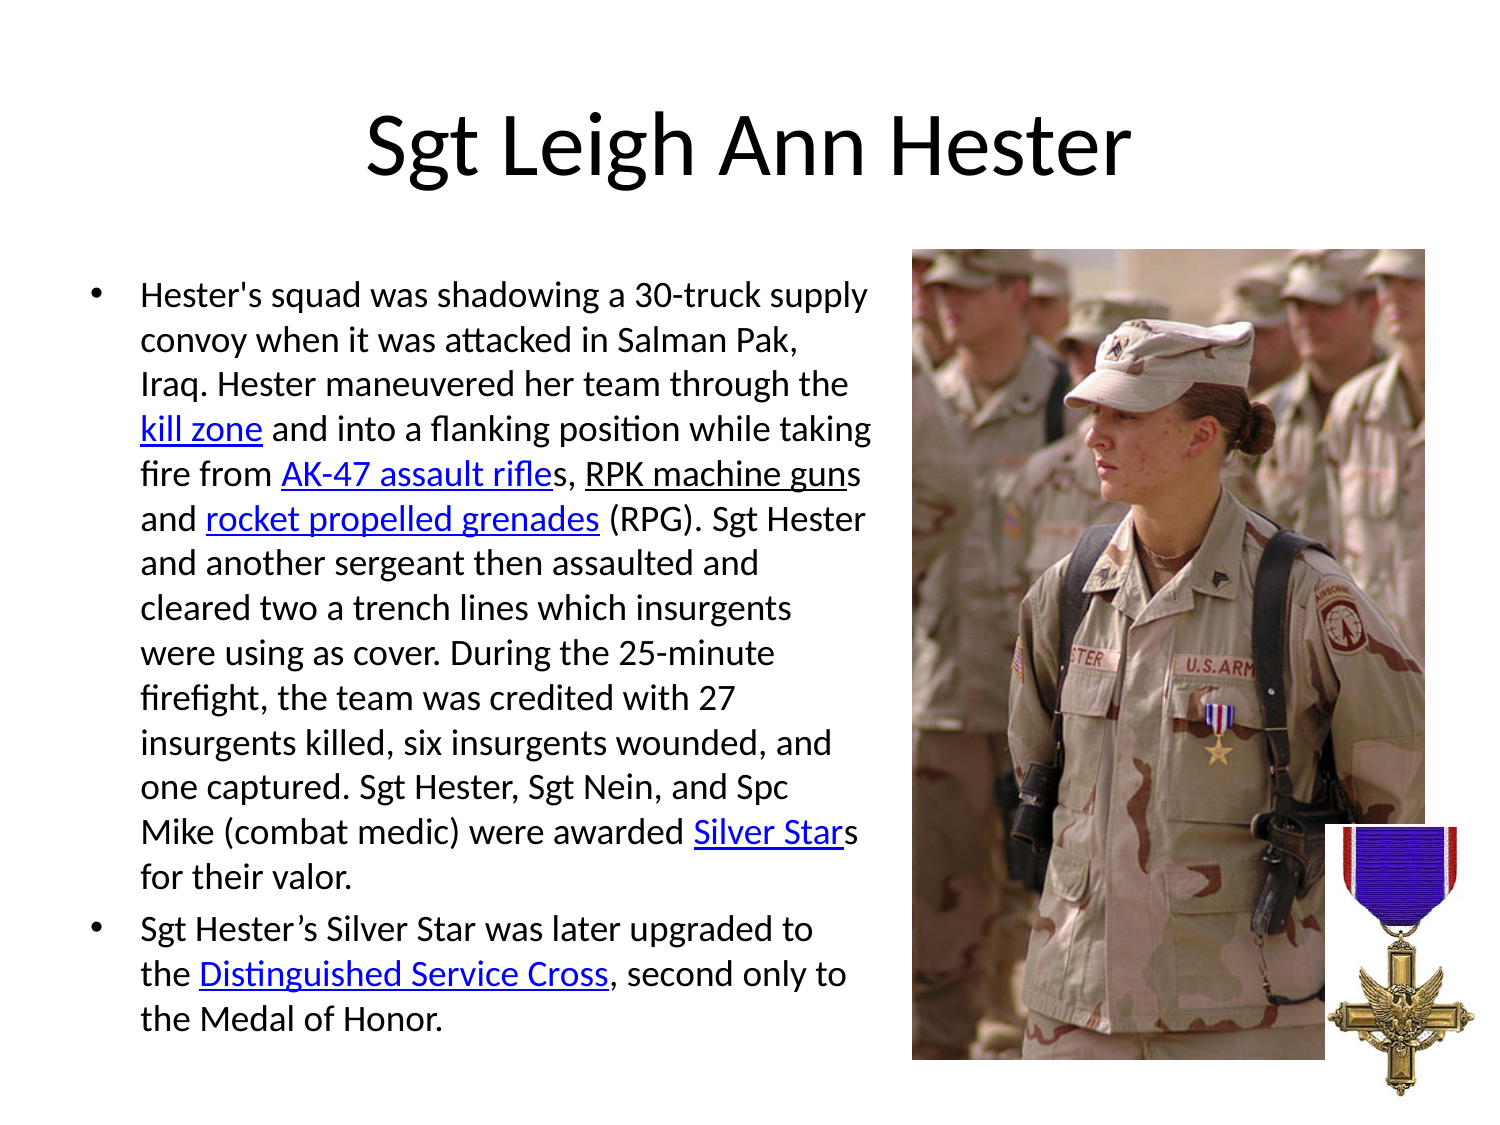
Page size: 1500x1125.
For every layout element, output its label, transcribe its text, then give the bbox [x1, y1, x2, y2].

picture [912, 249, 1475, 1098]
title Sgt Leigh Ann Hester [75, 45, 1425, 233]
list Hester's squad was shadowing a 30-truck supply convoy when it was attacked in Salman Pak, Iraq. Hester maneuvered her team through the kill zone and into a flanking position while taking fire from AK-47 assault rifles, RPK machine guns and rocket propelled grenades (RPG). Sgt Hester and another sergeant then assaulted and cleared two a trench lines which insurgents were using as cover. During the 25-minute firefight, the team was credited with 27 insurgents killed, six insurgents wounded, and one captured. Sgt Hester, Sgt Nein, and Spc Mike (combat medic) were awarded Silver Stars for their valor. Sgt Hester’s Silver Star was later upgraded to the Distinguished Service Cross, second only to the Medal of Honor. [75, 262, 888, 1075]
